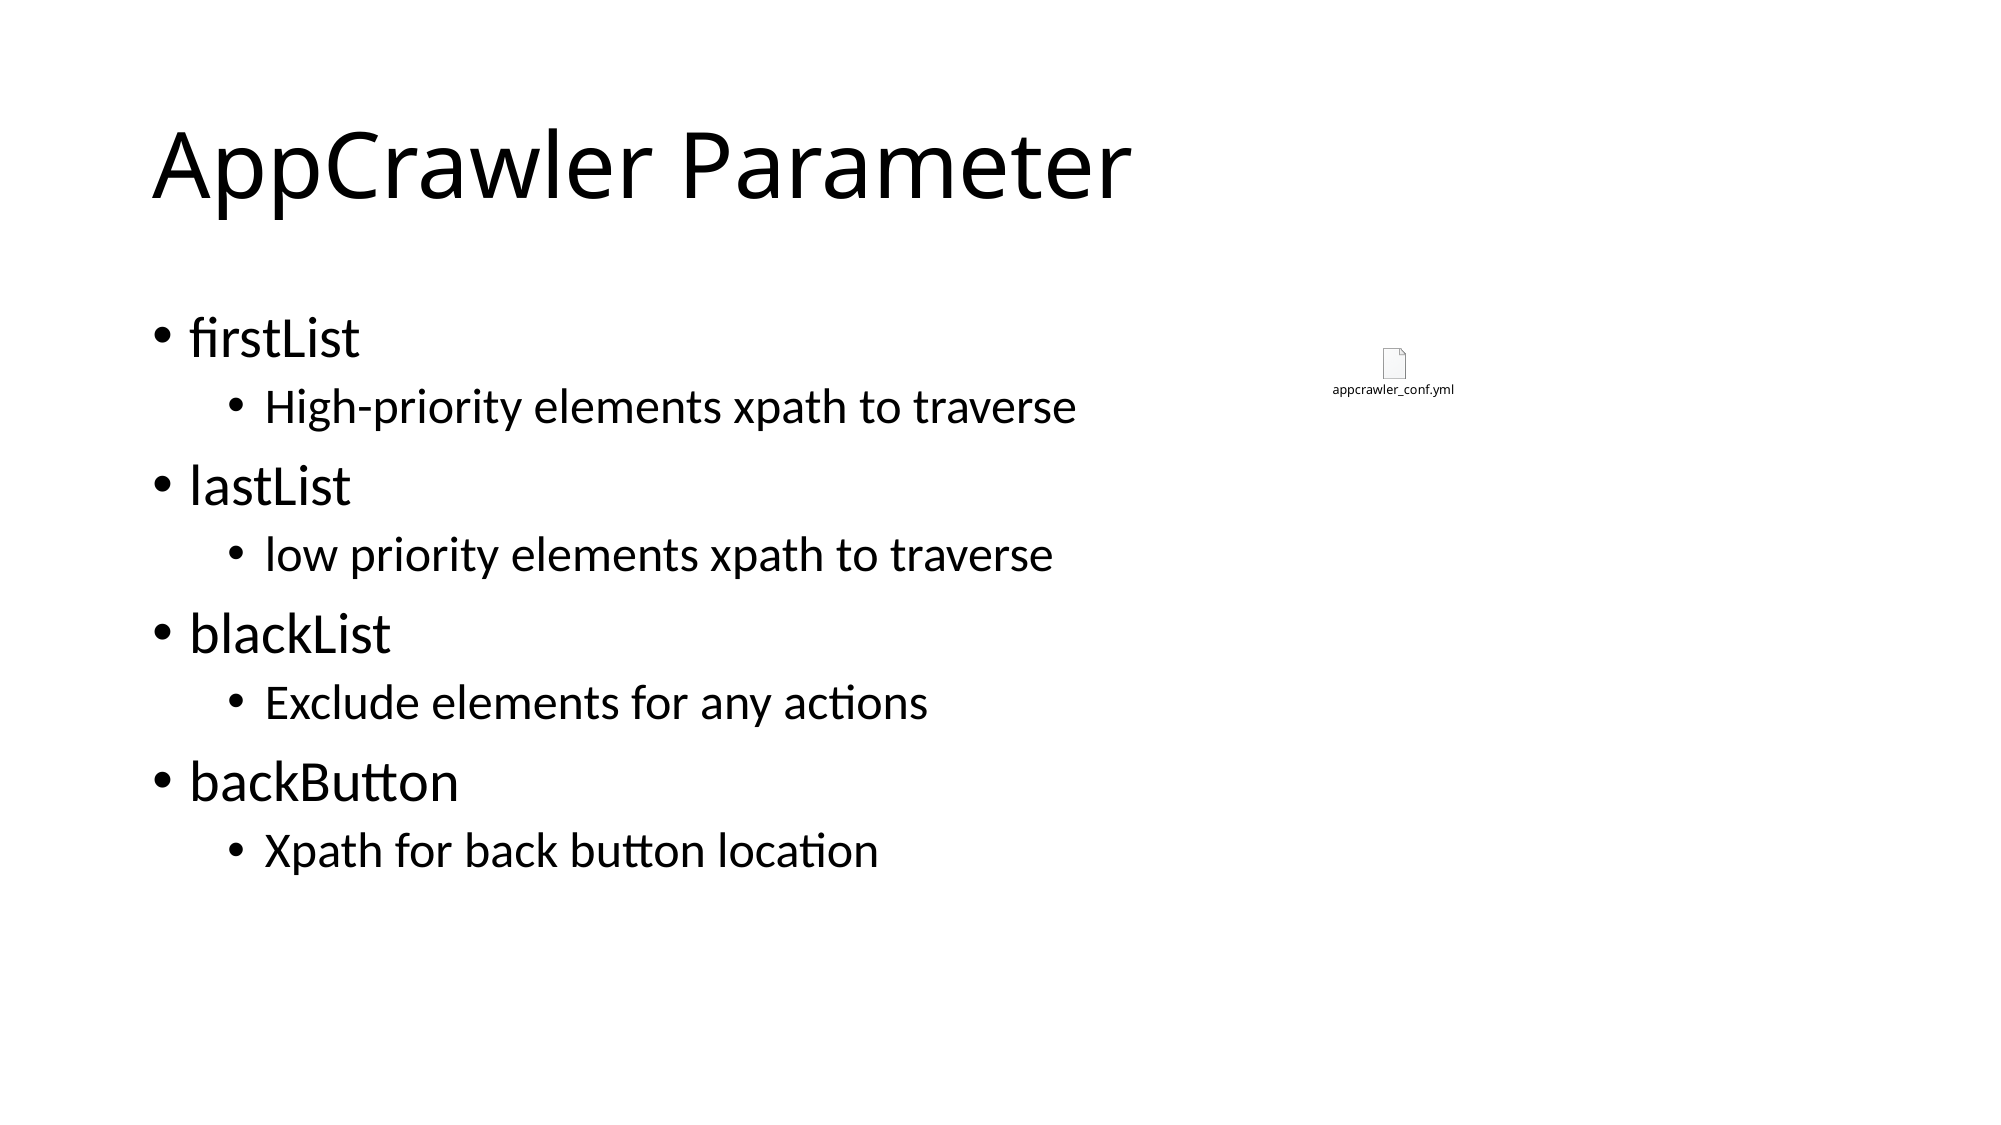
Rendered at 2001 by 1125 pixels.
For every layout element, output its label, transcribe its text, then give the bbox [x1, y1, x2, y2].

list firstList High-priority elements xpath to traverse lastList low priority elements xpath to traverse blackList Exclude elements for any actions backButton Xpath for back button location [137, 299, 1863, 1014]
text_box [1323, 346, 1464, 404]
title AppCrawler Parameter [137, 59, 1863, 278]
